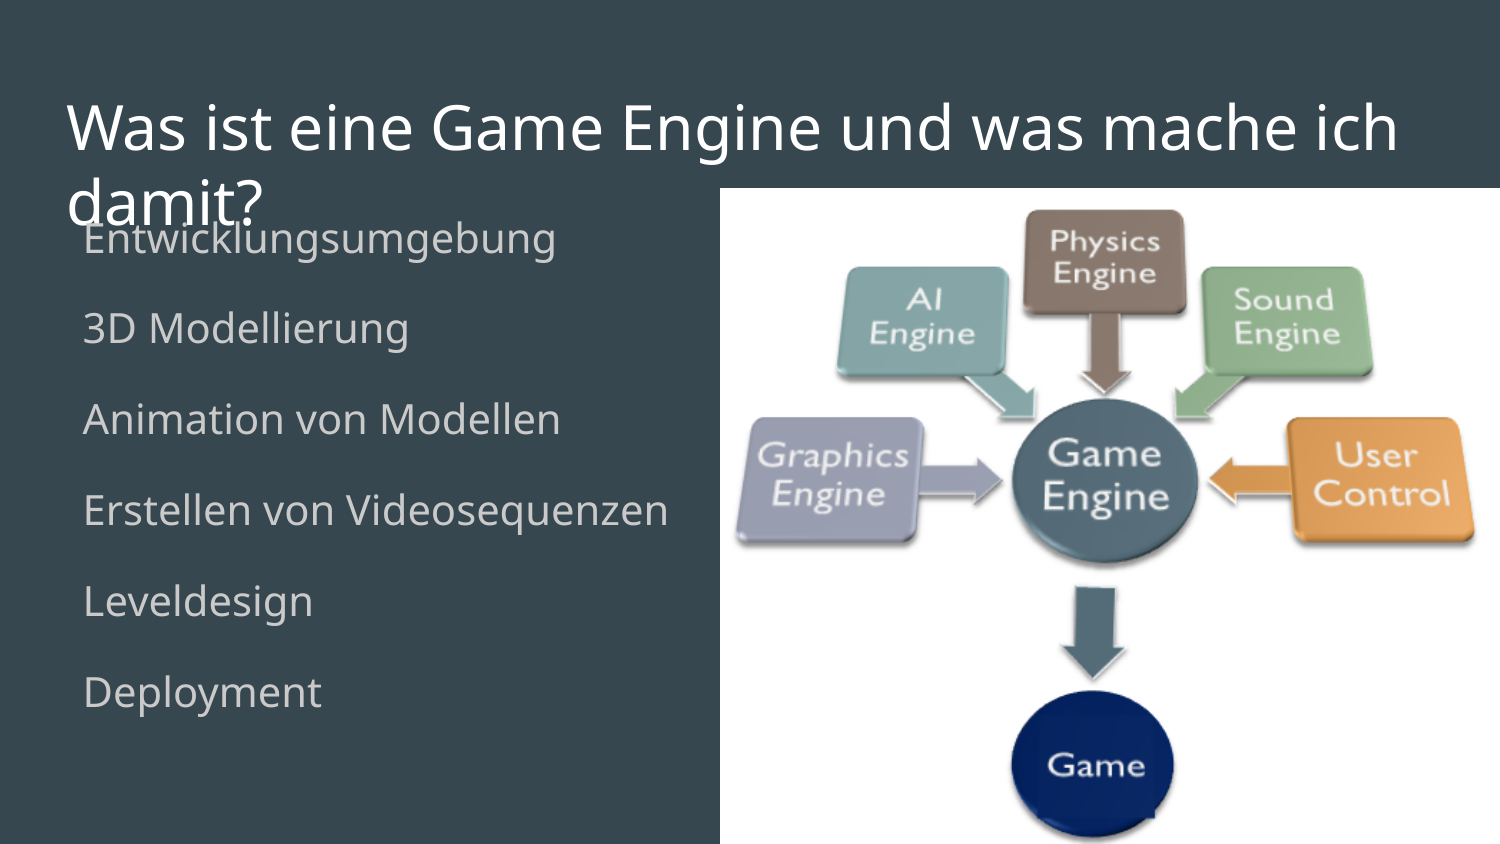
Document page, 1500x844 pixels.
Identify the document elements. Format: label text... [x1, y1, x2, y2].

picture [720, 188, 1500, 844]
title Was ist eine Game Engine und was mache ich damit? [51, 72, 1449, 167]
list Entwicklungsumgebung 3D Modellierung Animation von Modellen Erstellen von Videosequenzen Leveldesign Deployment [51, 189, 718, 750]
